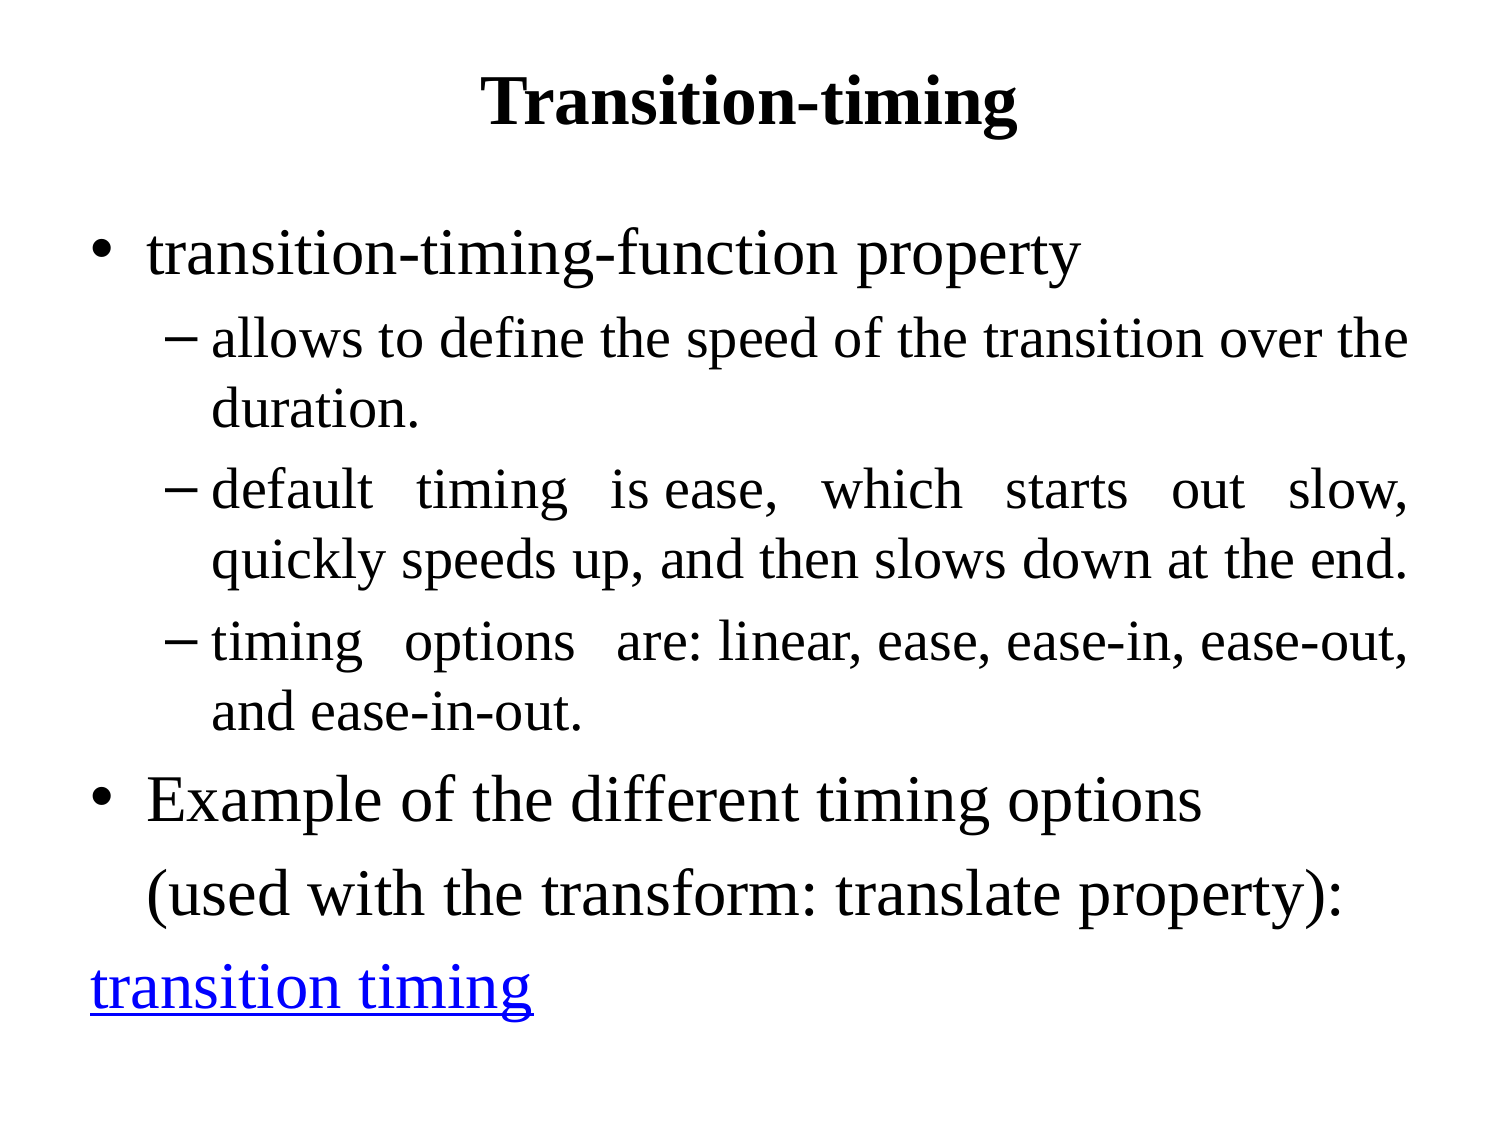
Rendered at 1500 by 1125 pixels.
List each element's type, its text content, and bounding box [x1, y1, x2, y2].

title Transition-timing [75, 45, 1425, 200]
list transition-timing-function property allows to define the speed of the transition over the duration. default timing is ease, which starts out slow, quickly speeds up, and then slows down at the end. timing options are: linear, ease, ease-in, ease-out, and ease-in-out. Example of the different timing options (used with the transform: translate property): transition timing [75, 200, 1425, 1050]
